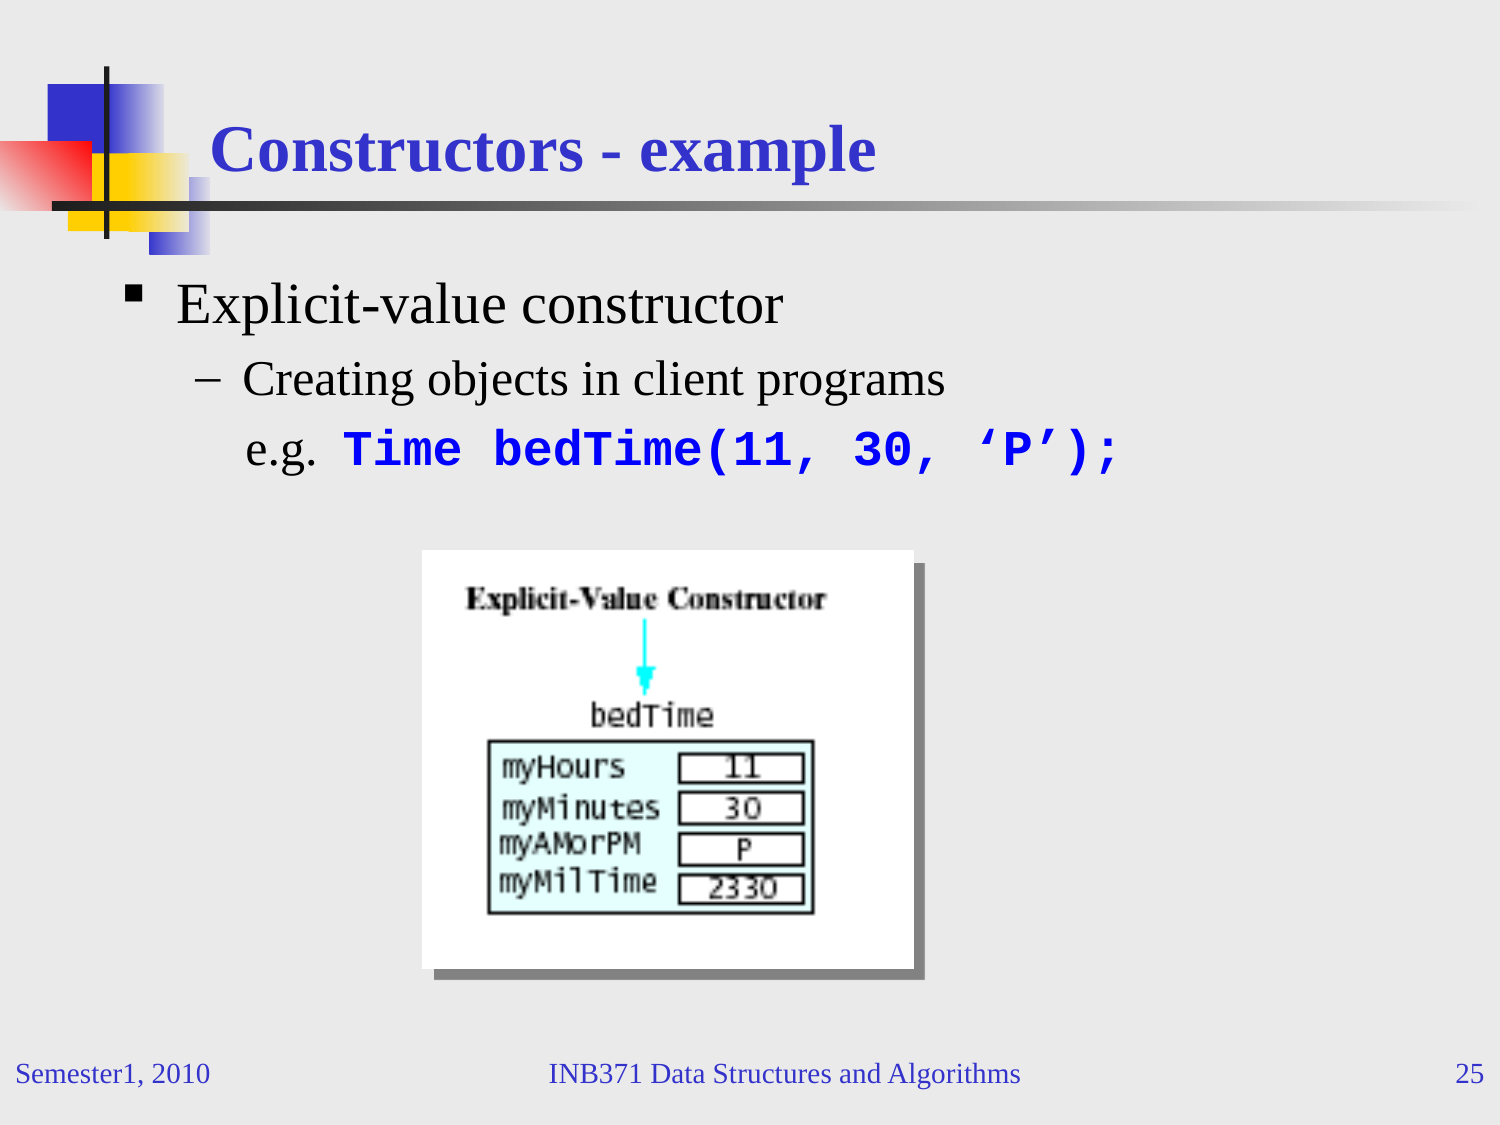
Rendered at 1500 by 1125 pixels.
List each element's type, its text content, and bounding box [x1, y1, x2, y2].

picture [421, 550, 915, 969]
title Constructors - example [194, 30, 1454, 193]
footer INB371 Data Structures and Algorithms [456, 1046, 1114, 1125]
list Explicit-value constructor Creating objects in client programs e.g. Time bedTime(11, 30, ‘P’); [105, 257, 1441, 967]
slide_number 25 [1149, 1046, 1500, 1125]
slide_number Semester1, 2010 [0, 1046, 351, 1125]
